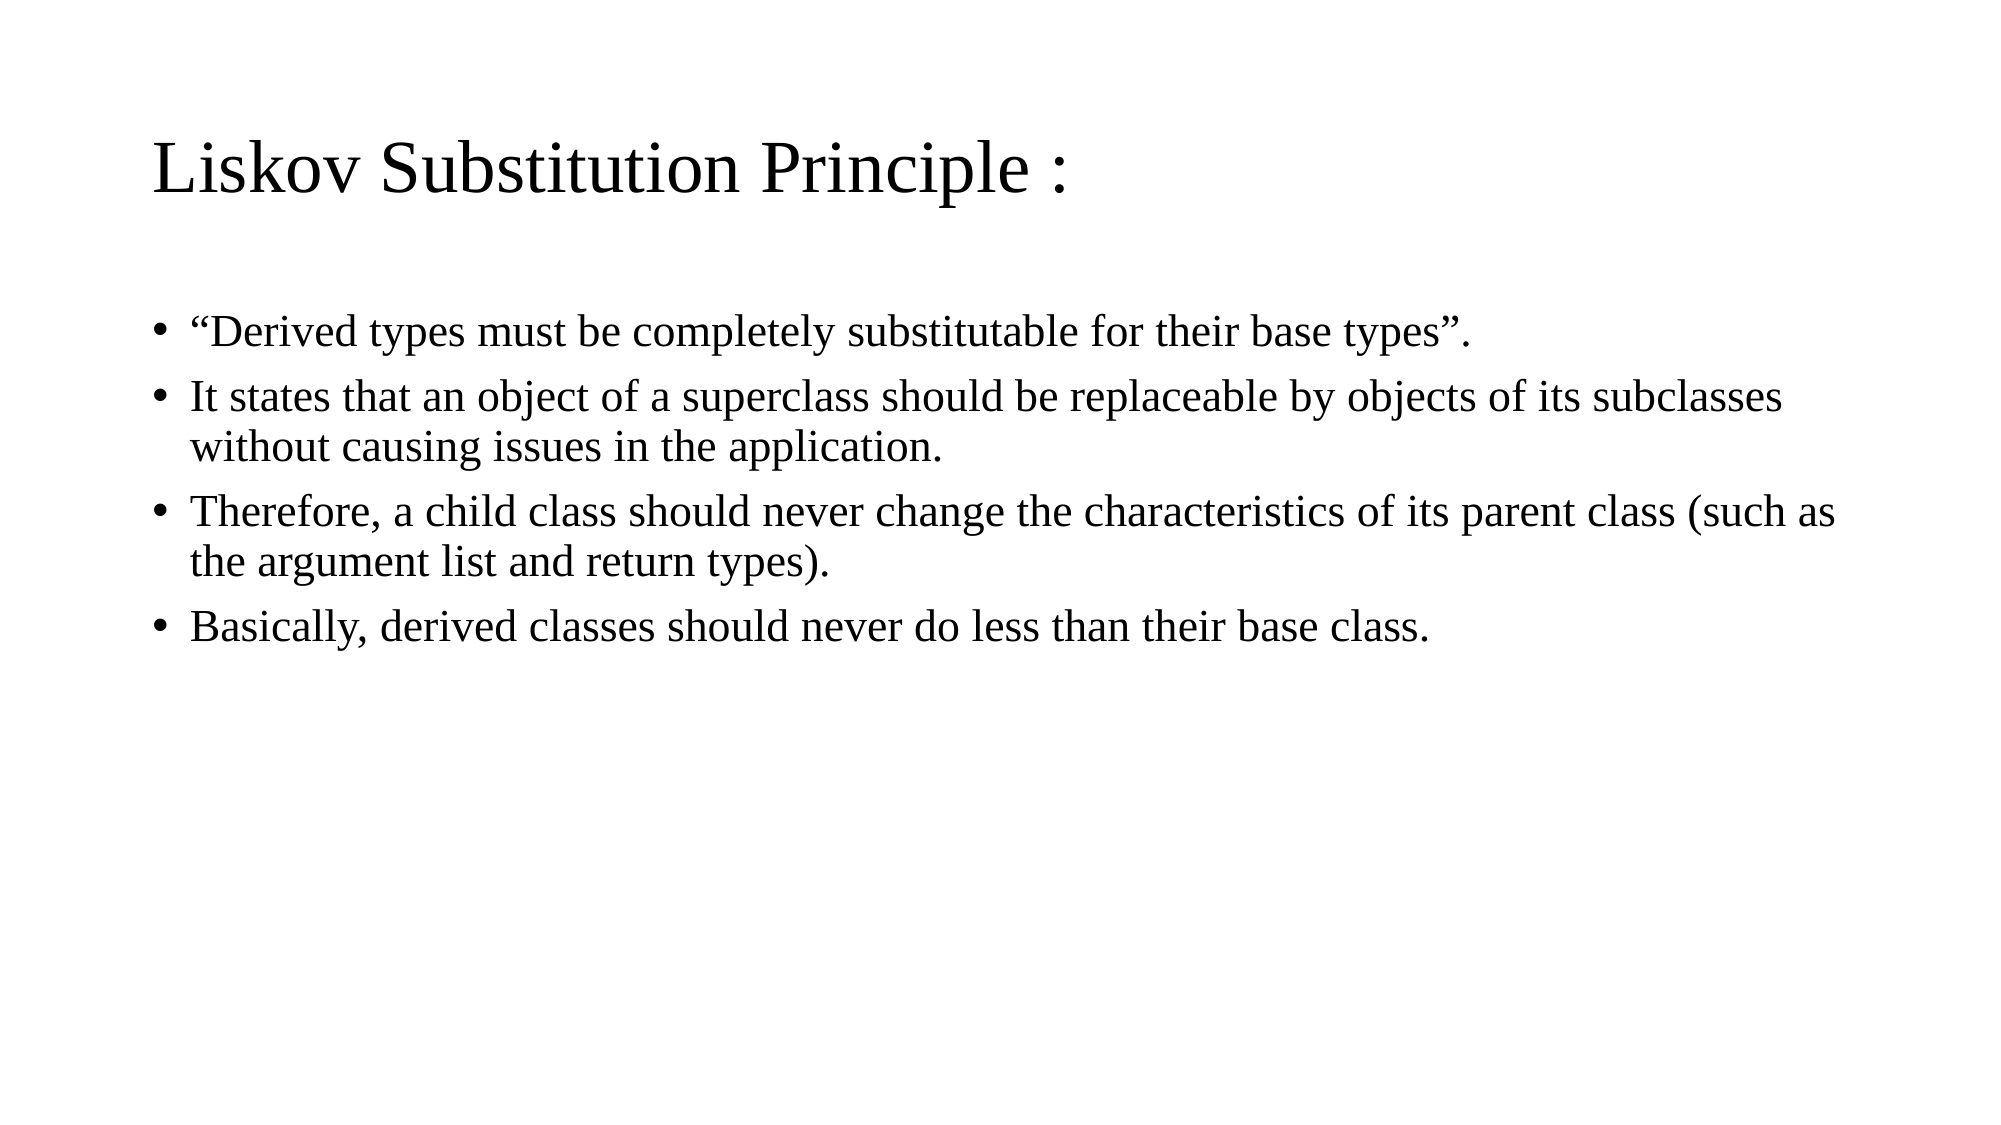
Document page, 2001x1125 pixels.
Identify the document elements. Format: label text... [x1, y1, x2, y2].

title Liskov Substitution Principle : [137, 59, 1863, 278]
list “Derived types must be completely substitutable for their base types”. It states that an object of a superclass should be replaceable by objects of its subclasses without causing issues in the application. Therefore, a child class should never change the characteristics of its parent class (such as the argument list and return types). Basically, derived classes should never do less than their base class. [137, 299, 1863, 1014]
